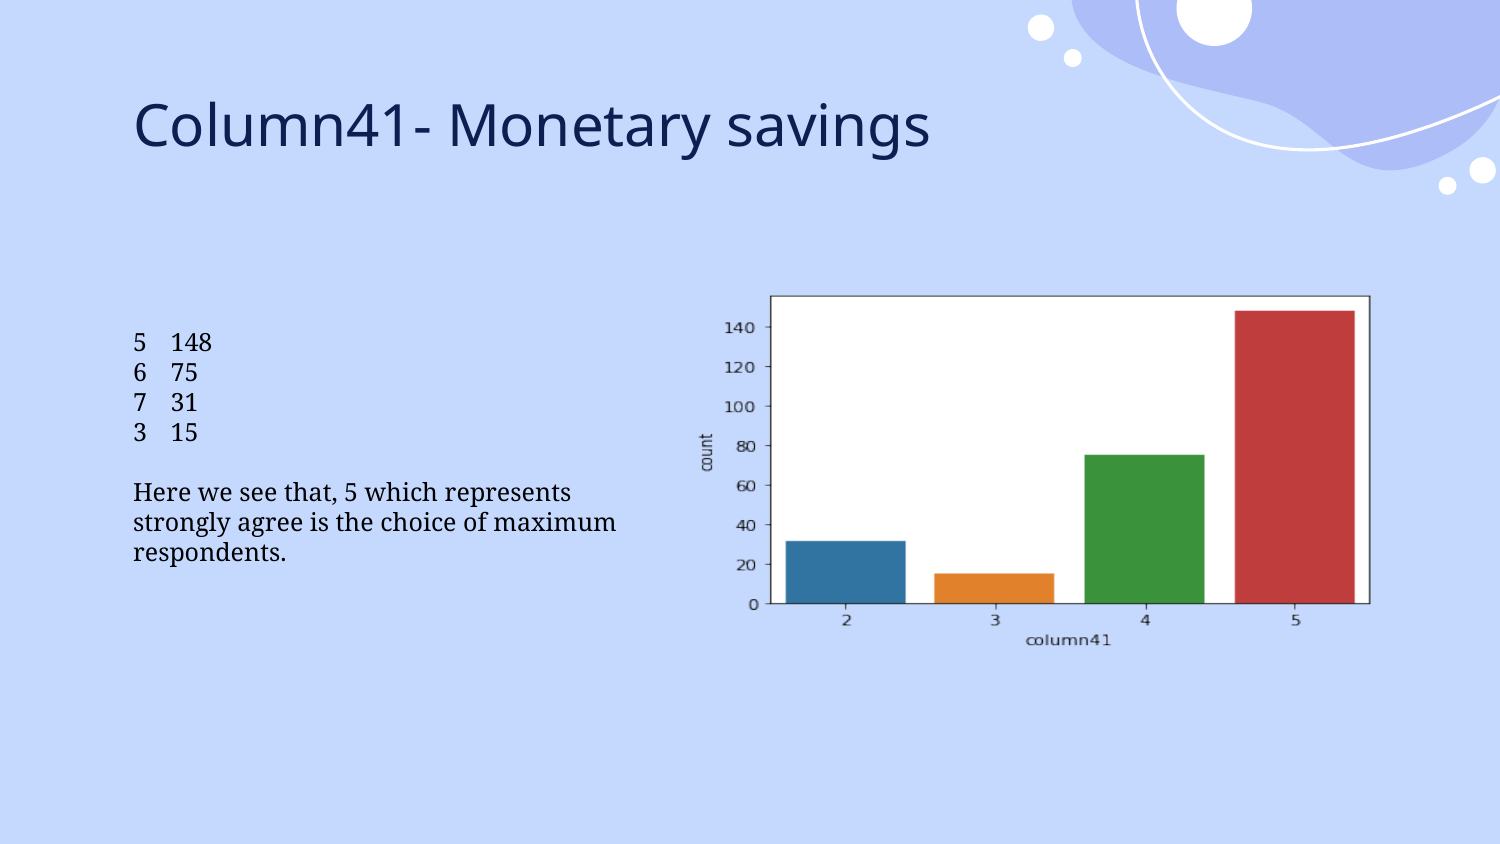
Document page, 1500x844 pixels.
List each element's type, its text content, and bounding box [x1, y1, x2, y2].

title Column41- Monetary savings [118, 72, 1382, 167]
picture [685, 287, 1383, 658]
list 148 75 31 15 Here we see that, 5 which represents strongly agree is the choice of maximum respondents. [118, 201, 668, 684]
